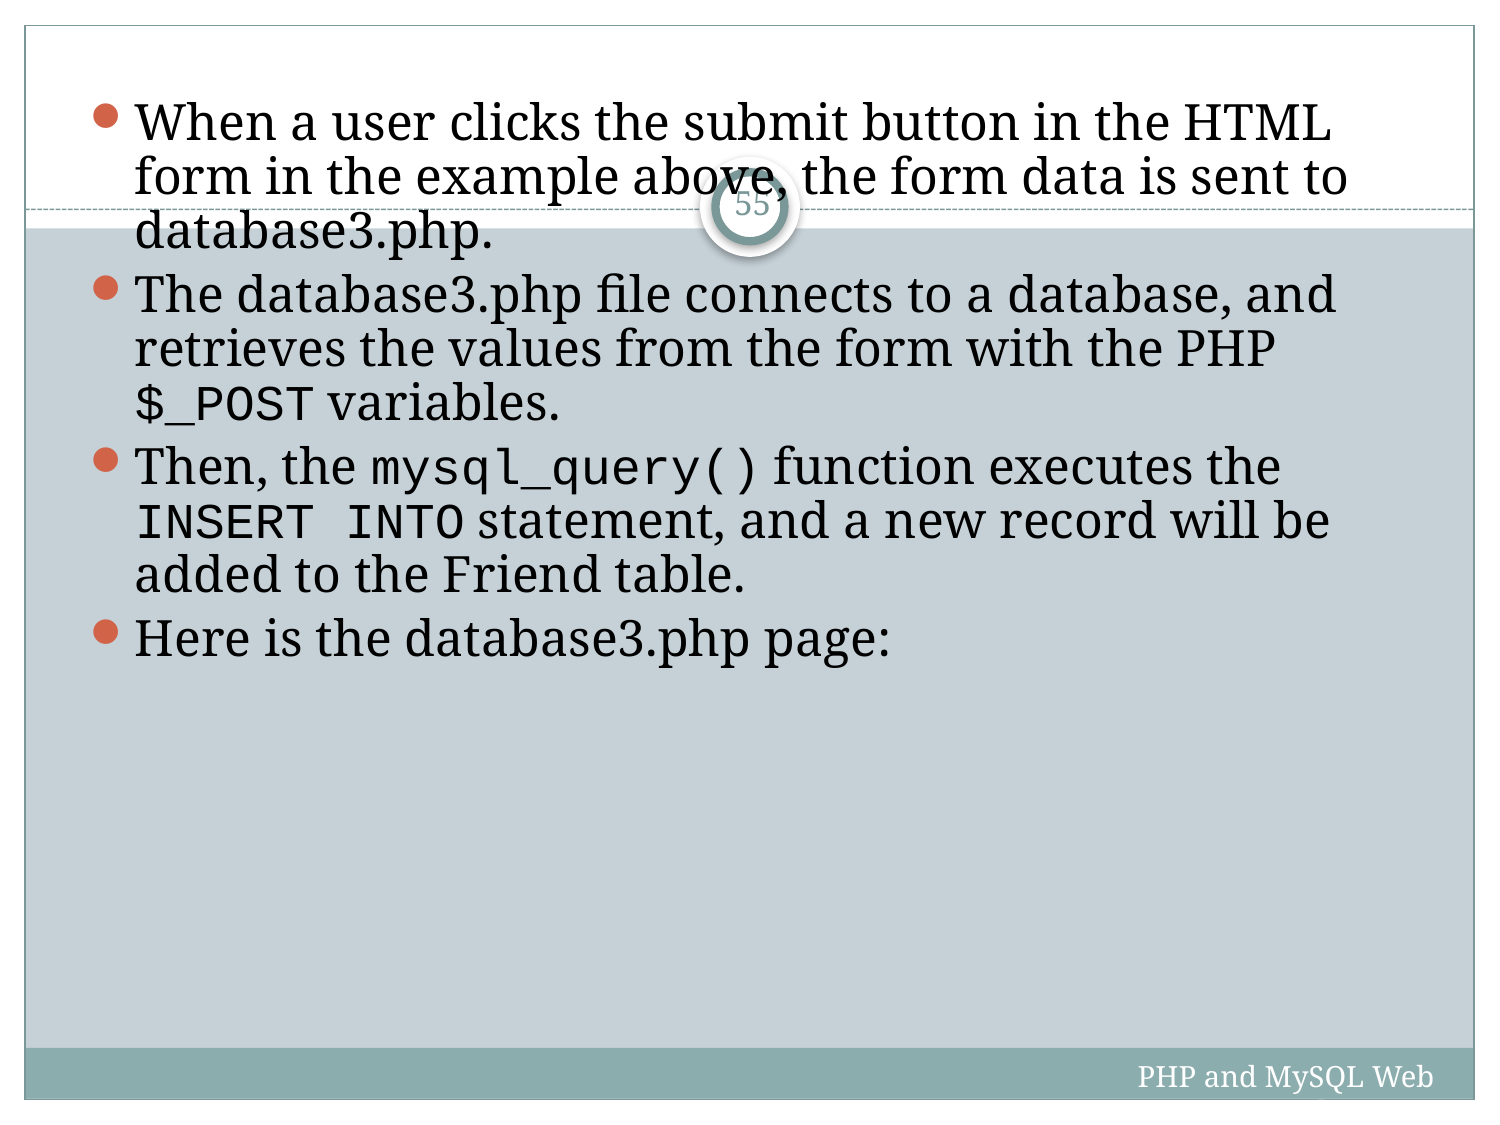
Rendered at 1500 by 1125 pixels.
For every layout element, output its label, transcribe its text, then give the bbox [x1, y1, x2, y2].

slide_number PHP and MySQL Web Development [950, 1050, 1450, 1111]
list When a user clicks the submit button in the HTML form in the example above, the form data is sent to database3.php. The database3.php file connects to a database, and retrieves the values from the form with the PHP $_POST variables. Then, the mysql_query() function executes the INSERT INTO statement, and a new record will be added to the Friend table. Here is the database3.php page: [75, 90, 1425, 1005]
